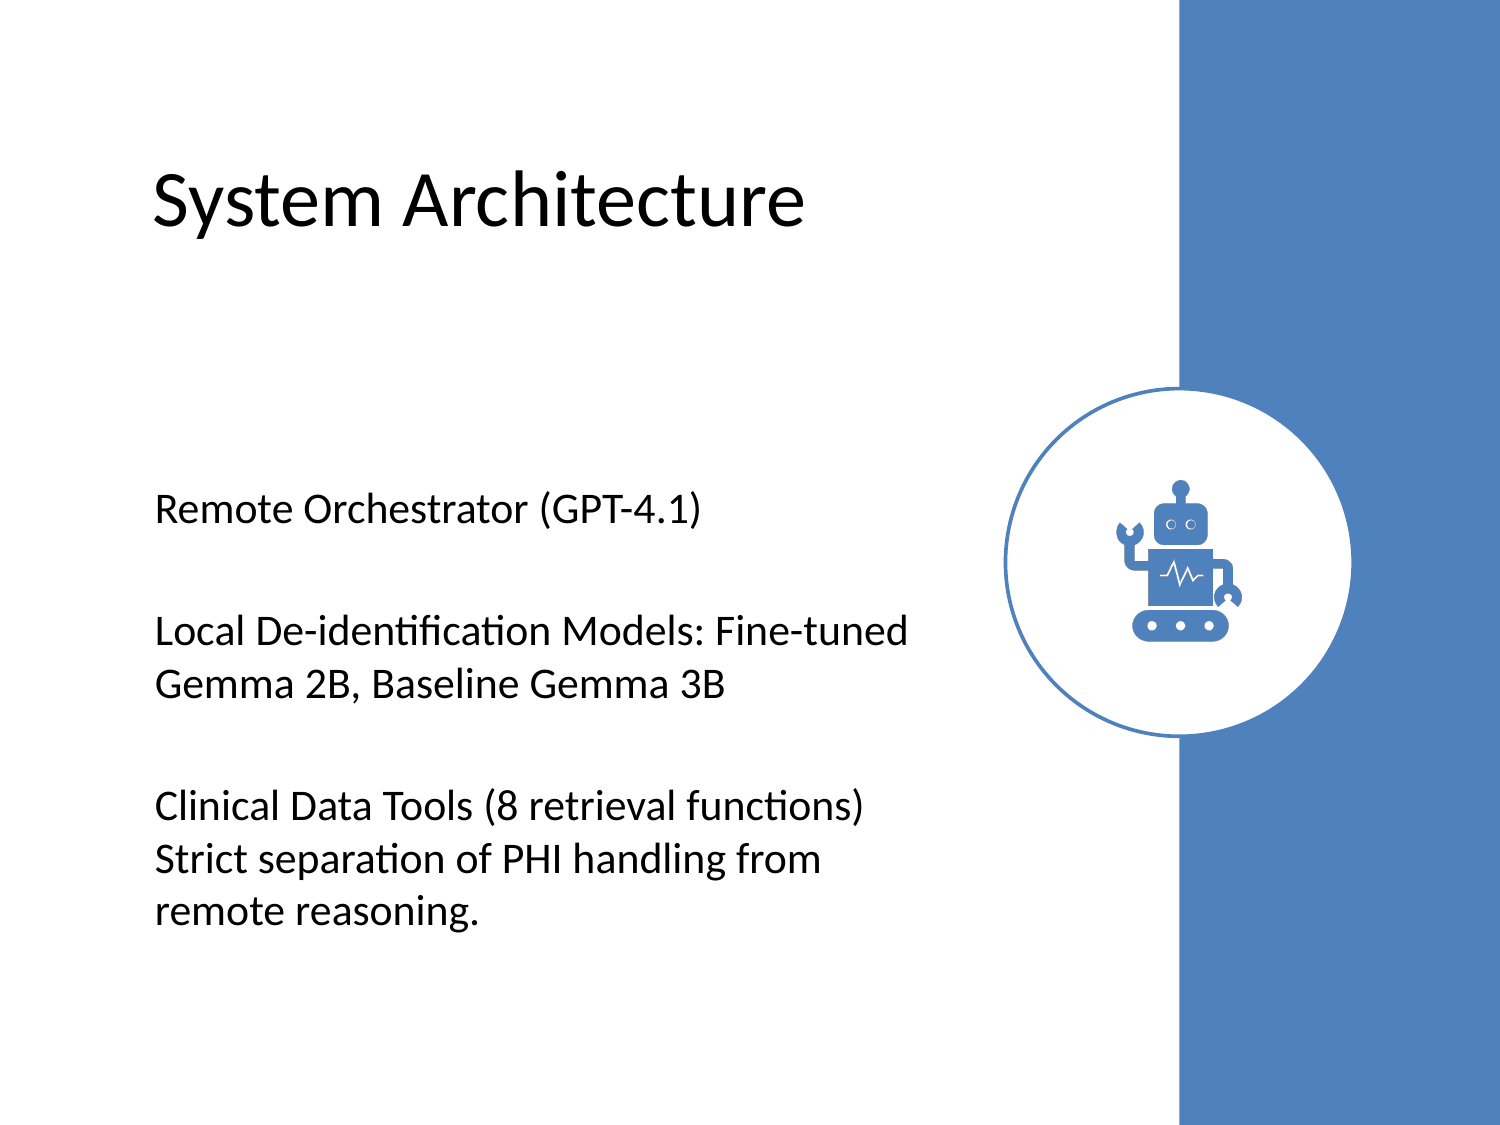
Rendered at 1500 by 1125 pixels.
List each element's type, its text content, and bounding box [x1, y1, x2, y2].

list Remote Orchestrator (GPT-4.1) Local De-identification Models: Fine-tuned Gemma 2B, Baseline Gemma 3B Clinical Data Tools (8 retrieval functions) Strict separation of PHI handling from remote reasoning. [139, 365, 966, 987]
title System Architecture [137, 112, 1058, 276]
picture [1086, 469, 1275, 658]
text_box [1177, 0, 1500, 1125]
text_box [1003, 386, 1356, 739]
